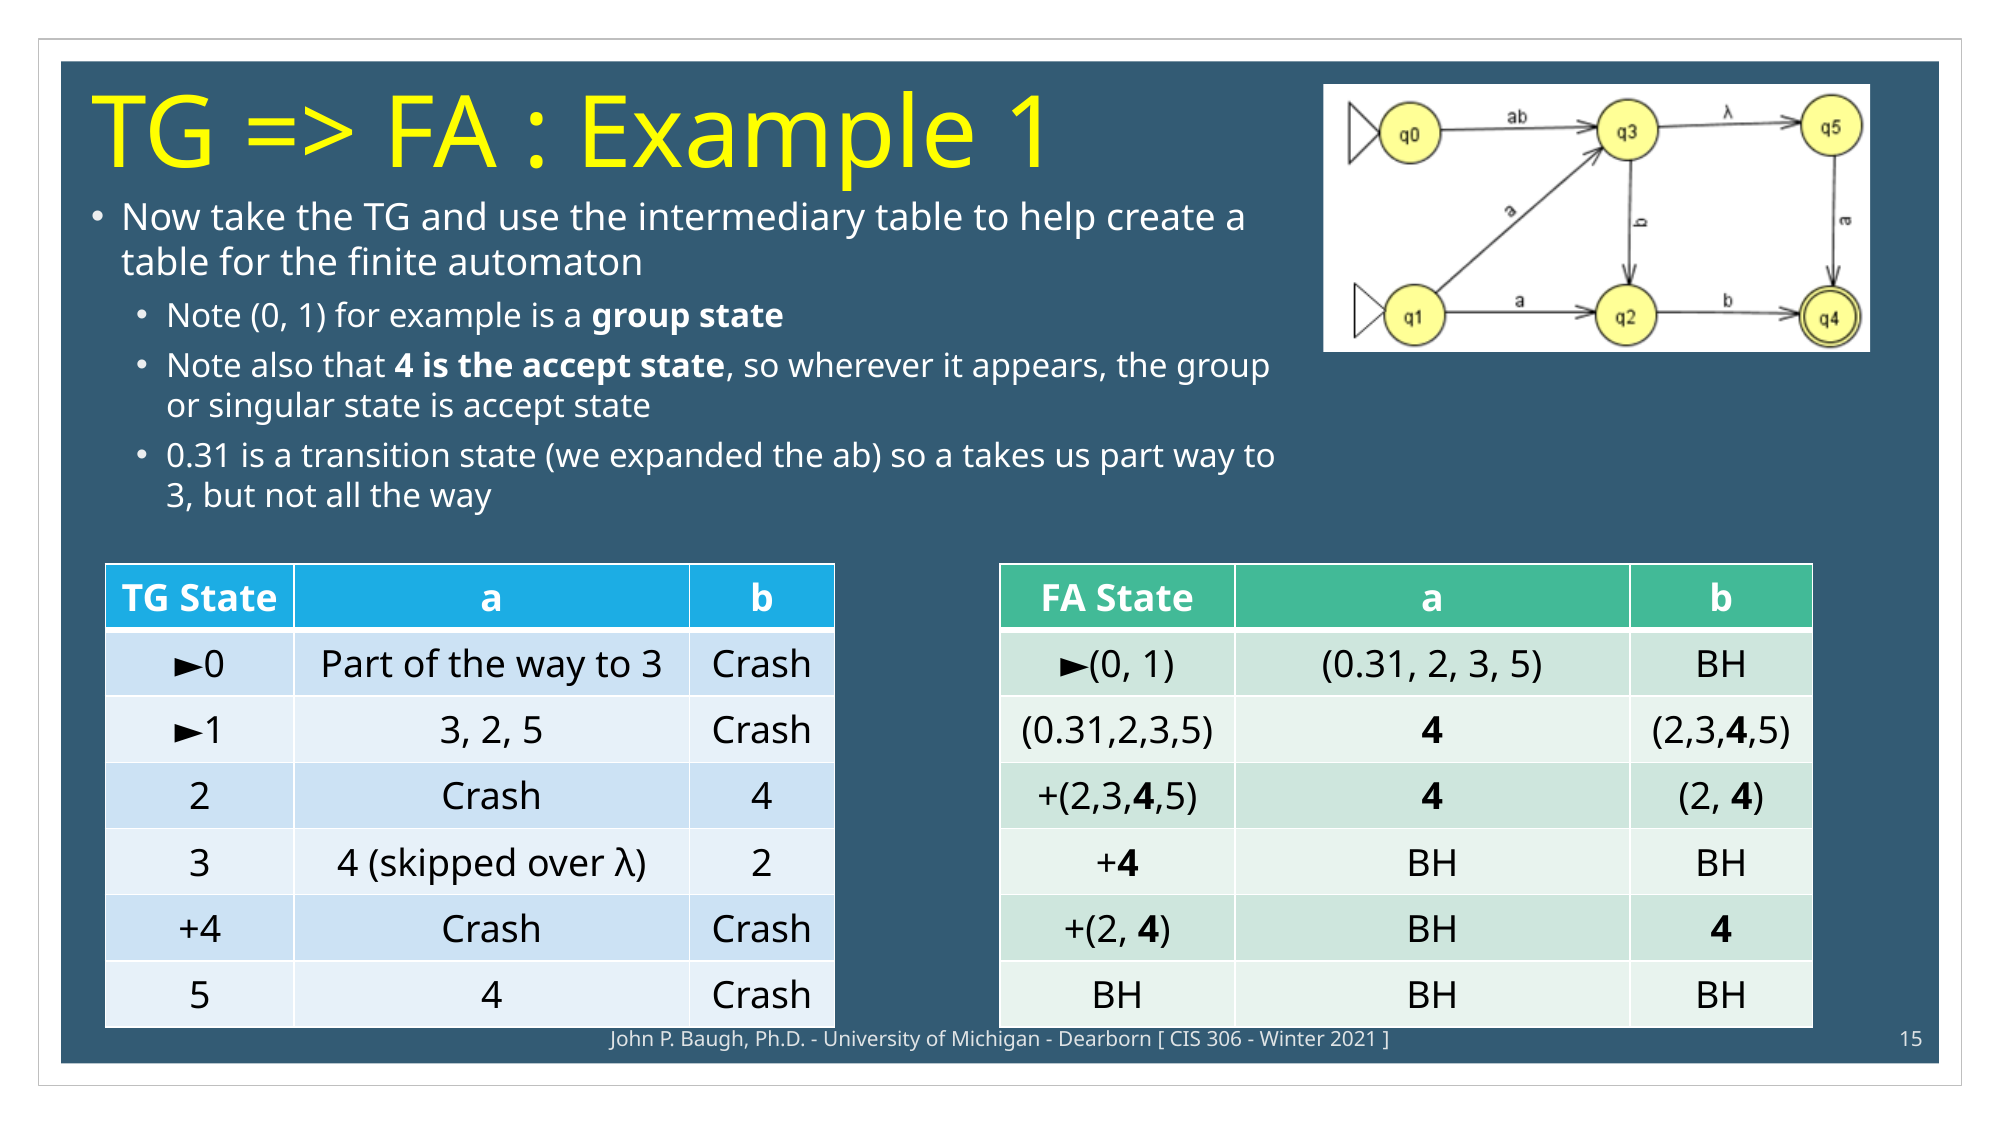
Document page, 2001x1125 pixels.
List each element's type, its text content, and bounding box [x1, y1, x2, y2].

table_cell (0.31, 2, 3, 5) [1236, 633, 1629, 695]
table_cell ►1 [106, 697, 293, 762]
slide_number 15 [1697, 1019, 1938, 1062]
table_header b [1631, 565, 1812, 627]
table_header a [295, 565, 689, 627]
table_cell 4 [295, 962, 689, 1026]
table_cell BH [1236, 895, 1629, 960]
table_cell 3, 2, 5 [295, 697, 689, 762]
table_cell (2, 4) [1631, 763, 1812, 828]
table_cell (0.31,2,3,5) [1001, 697, 1234, 762]
table_cell BH [1631, 633, 1812, 695]
table_cell BH [1236, 962, 1629, 1026]
table_cell BH [1001, 962, 1234, 1026]
table_cell 4 [1236, 763, 1629, 828]
table_cell BH [1236, 829, 1629, 894]
title TG => FA : Example 1 [75, 70, 1726, 200]
table_cell 2 [690, 829, 834, 894]
footer John P. Baugh, Ph.D. - University of Michigan - Dearborn [ CIS 306 - Winter 2021 ] [572, 1019, 1428, 1062]
table_header a [1236, 565, 1629, 627]
table_cell 2 [106, 763, 293, 828]
table_cell Crash [690, 633, 834, 695]
table_cell 4 [1236, 697, 1629, 762]
table_cell Crash [690, 962, 834, 1026]
table_cell Crash [295, 895, 689, 960]
table_cell 4 [690, 763, 834, 828]
table_cell +4 [106, 895, 293, 960]
table_cell Crash [690, 895, 834, 960]
table_header TG State [106, 565, 293, 627]
table_cell Crash [690, 697, 834, 762]
table_cell +(2,3,4,5) [1001, 763, 1234, 828]
picture [1323, 84, 1871, 352]
table_cell 5 [106, 962, 293, 1026]
table_cell 4 [1631, 895, 1812, 960]
table_cell Part of the way to 3 [295, 633, 689, 695]
list Now take the TG and use the intermediary table to help create a table for the finite automaton Note (0, 1) for example is a group state Note also that 4 is the accept state, so wherever it appears, the group or singular state is accept state 0.31 is a transition state (we expanded the ab) so a takes us part way to 3, but not all the way [75, 185, 1311, 831]
table_cell +(2, 4) [1001, 895, 1234, 960]
table_cell 3 [106, 829, 293, 894]
table_cell ►0 [106, 633, 293, 695]
table_cell BH [1631, 829, 1812, 894]
table_cell BH [1631, 962, 1812, 1026]
table_cell 4 (skipped over λ) [295, 829, 689, 894]
table_header FA State [1001, 565, 1234, 627]
table_cell +4 [1001, 829, 1234, 894]
table_header b [690, 565, 834, 627]
table_cell Crash [295, 763, 689, 828]
table_cell ►(0, 1) [1001, 633, 1234, 695]
table_cell (2,3,4,5) [1631, 697, 1812, 762]
